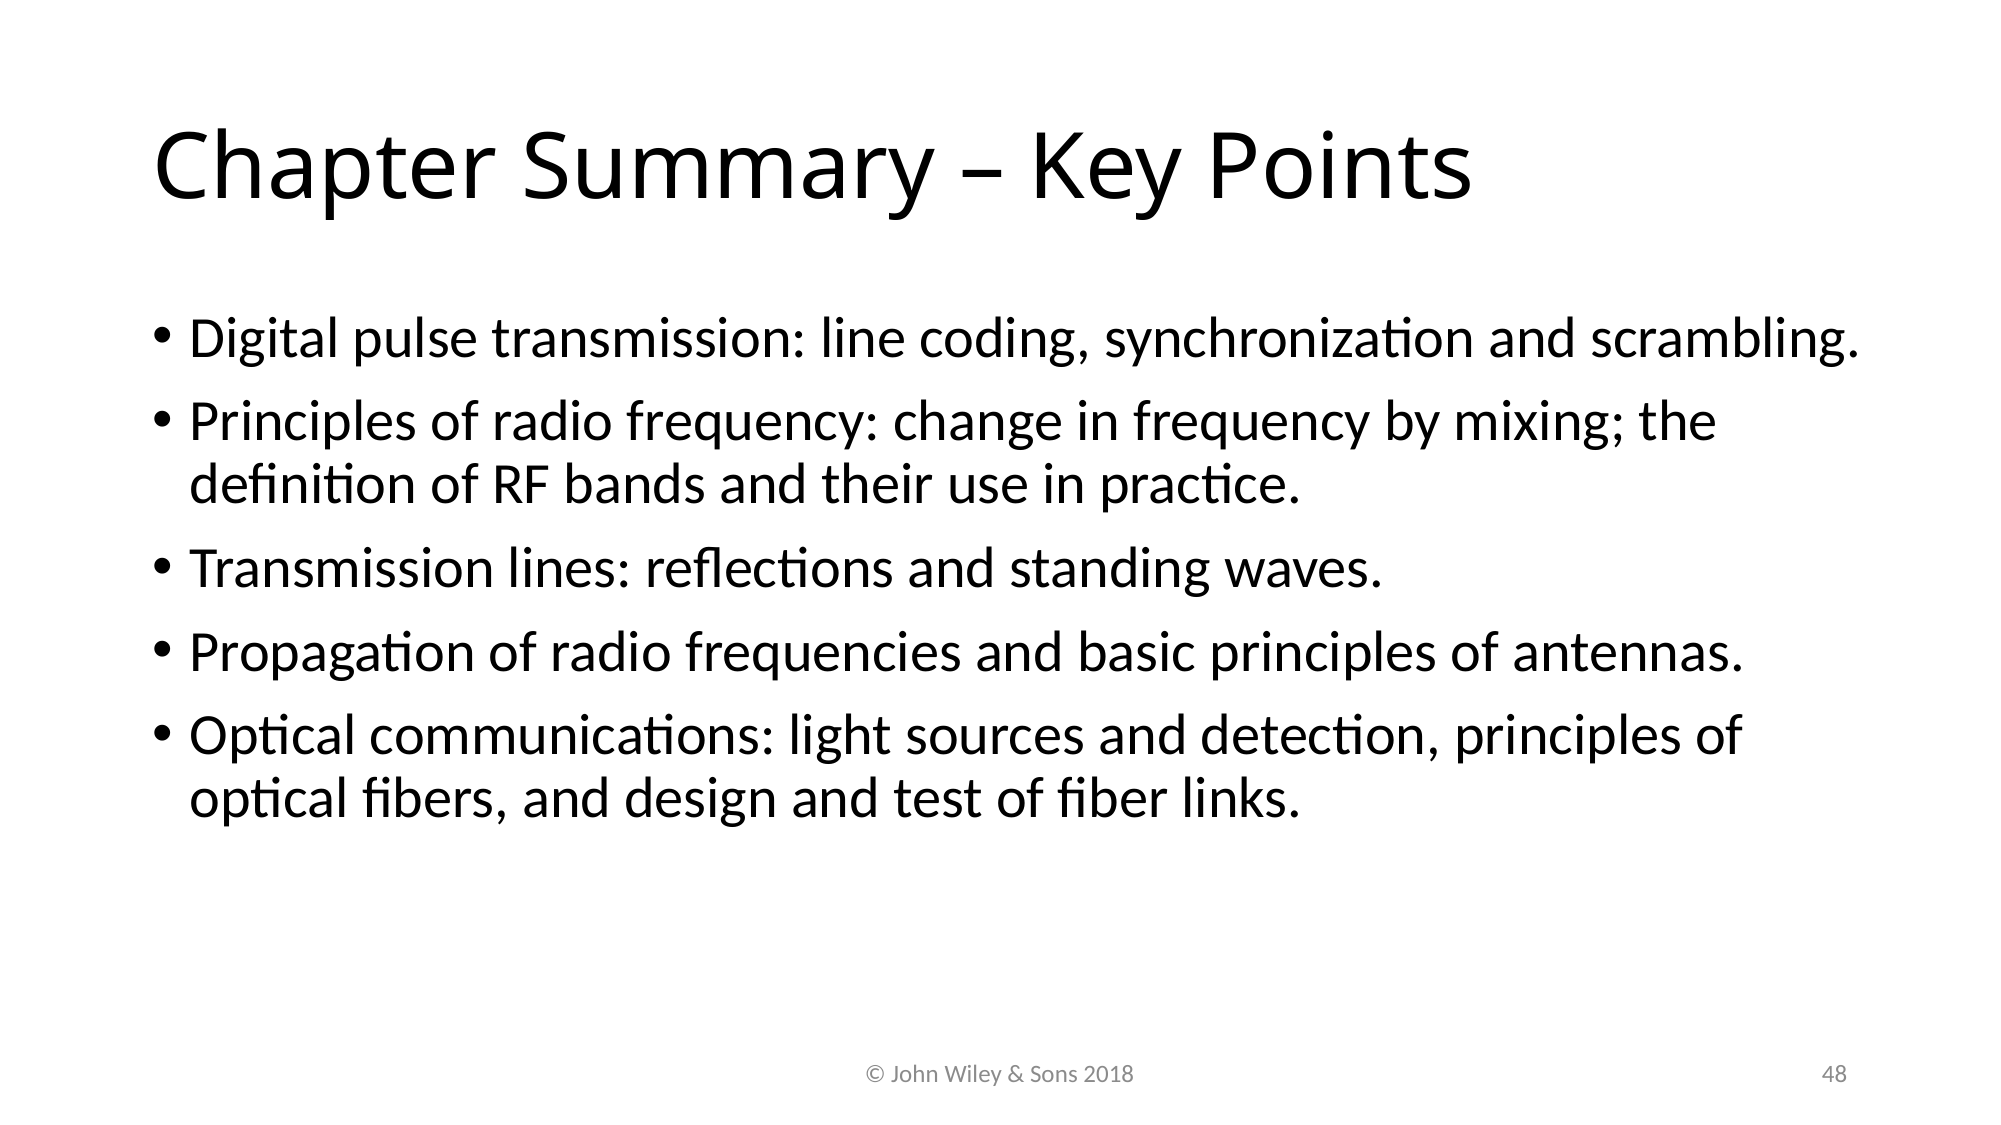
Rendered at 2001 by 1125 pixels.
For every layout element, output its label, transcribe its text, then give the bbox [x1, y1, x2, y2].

list Digital pulse transmission: line coding, synchronization and scrambling. Principles of radio frequency: change in frequency by mixing; the definition of RF bands and their use in practice. Transmission lines: reflections and standing waves. Propagation of radio frequencies and basic principles of antennas. Optical communications: light sources and detection, principles of optical fibers, and design and test of fiber links. [137, 299, 1907, 987]
title Chapter Summary – Key Points [137, 59, 1863, 278]
footer © John Wiley & Sons 2018 [662, 1042, 1338, 1103]
slide_number 48 [1412, 1042, 1863, 1103]
